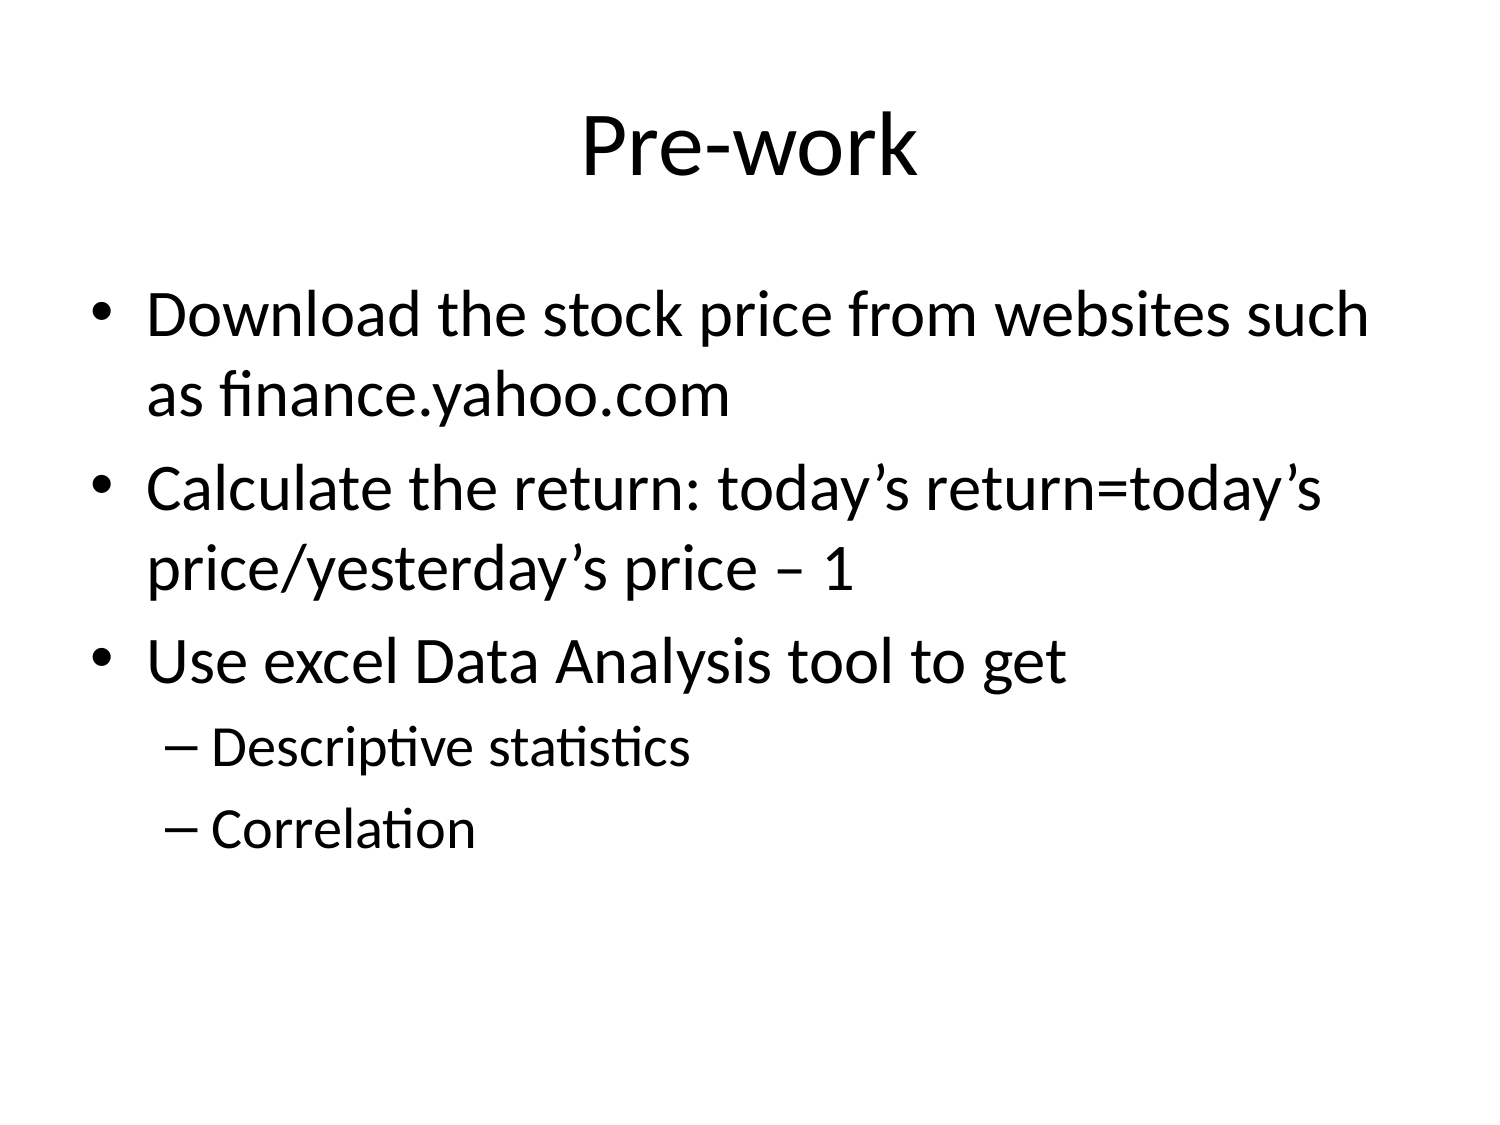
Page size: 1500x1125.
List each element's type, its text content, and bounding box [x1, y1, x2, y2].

list Download the stock price from websites such as finance.yahoo.com Calculate the return: today’s return=today’s price/yesterday’s price – 1 Use excel Data Analysis tool to get Descriptive statistics Correlation [75, 262, 1425, 1005]
title Pre-work [75, 45, 1425, 233]
